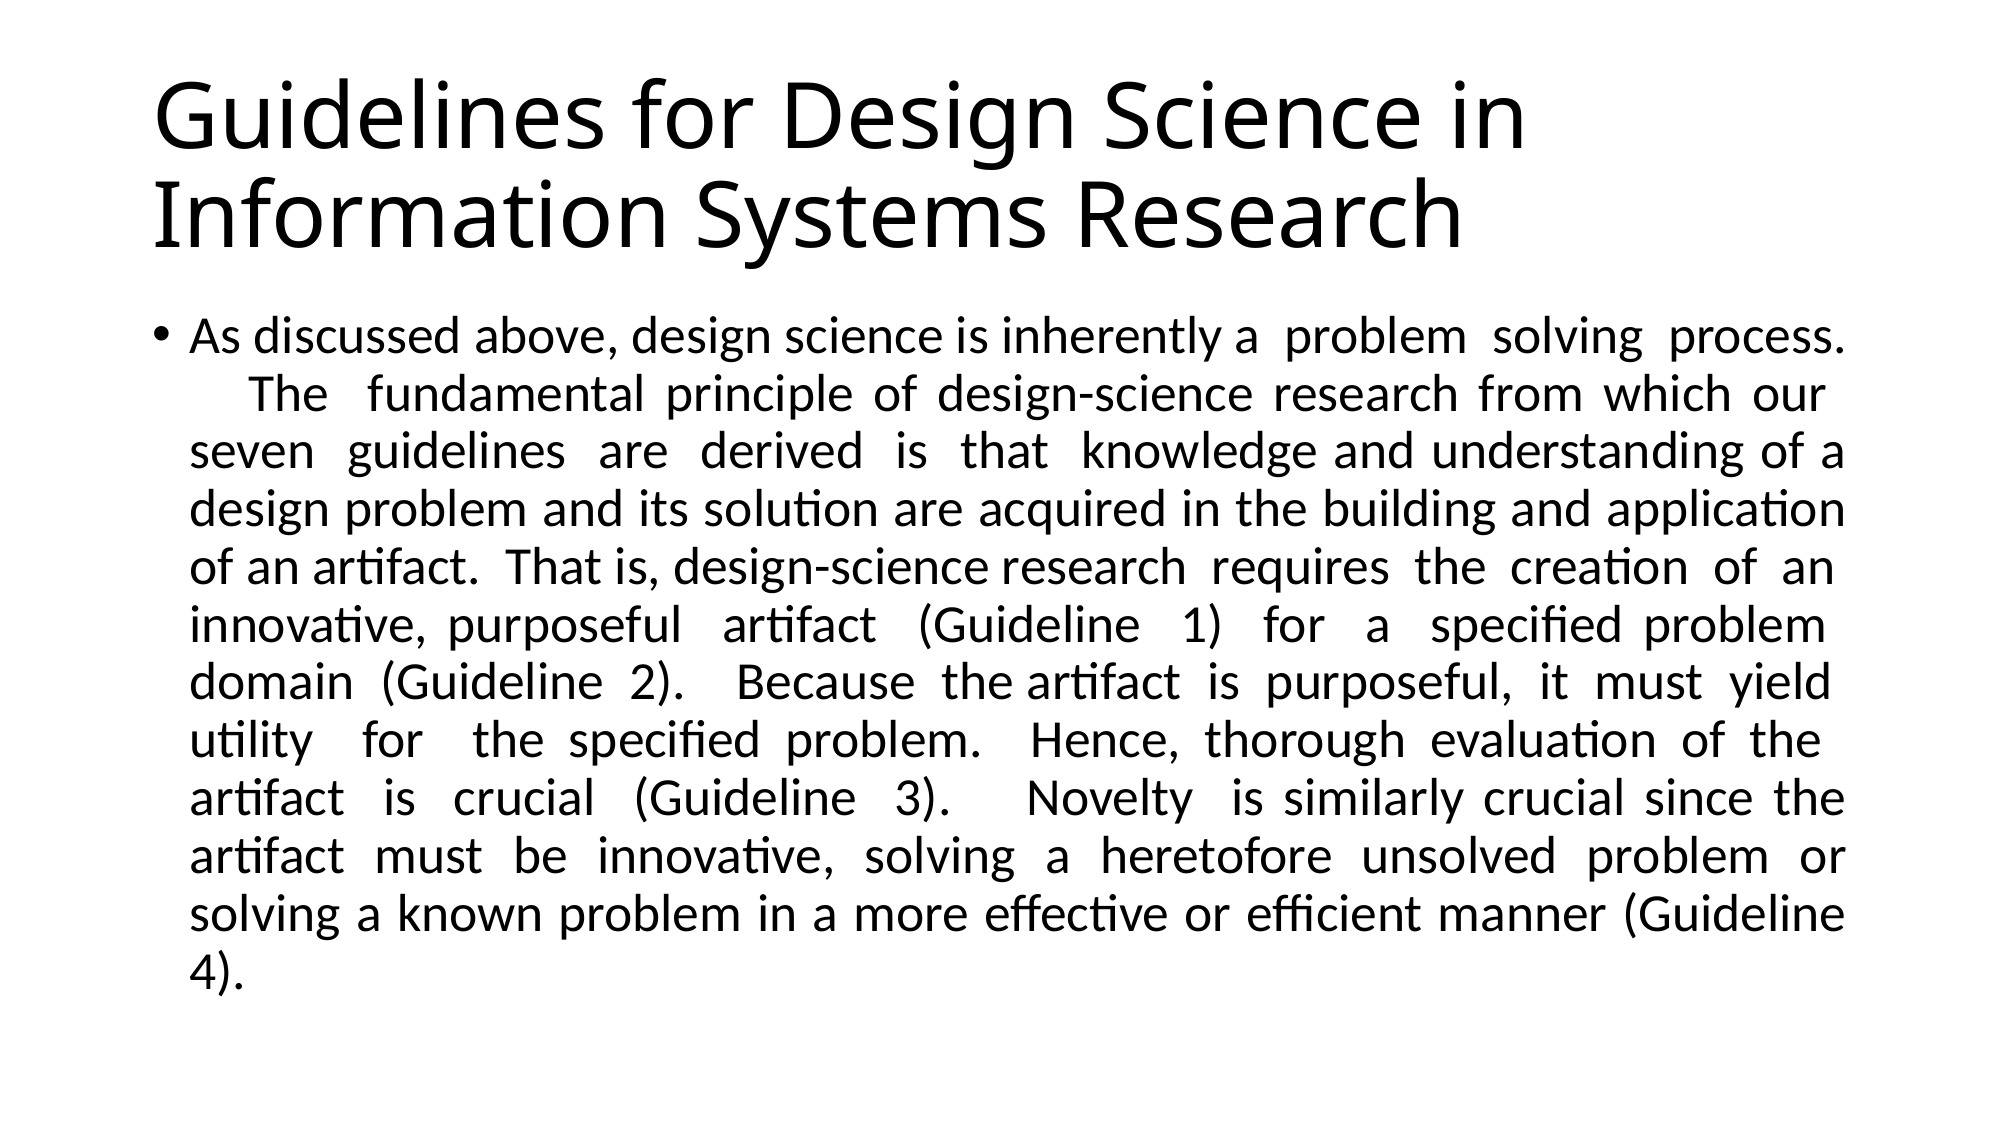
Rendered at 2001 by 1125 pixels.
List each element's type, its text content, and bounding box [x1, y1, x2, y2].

list As discussed above, design science is inherently a problem solving process. The fundamental principle of design-science research from which our seven guidelines are derived is that knowledge and understanding of a design problem and its solution are acquired in the building and application of an artifact. That is, design-science research requires the creation of an innovative, purposeful artifact (Guideline 1) for a specified problem domain (Guideline 2). Because the artifact is purposeful, it must yield utility for the specified problem. Hence, thorough evaluation of the artifact is crucial (Guideline 3). Novelty is similarly crucial since the artifact must be innovative, solving a heretofore unsolved problem or solving a known problem in a more effective or efficient manner (Guideline 4). [137, 299, 1863, 1014]
title Guidelines for Design Science in Information Systems Research [137, 59, 1863, 278]
